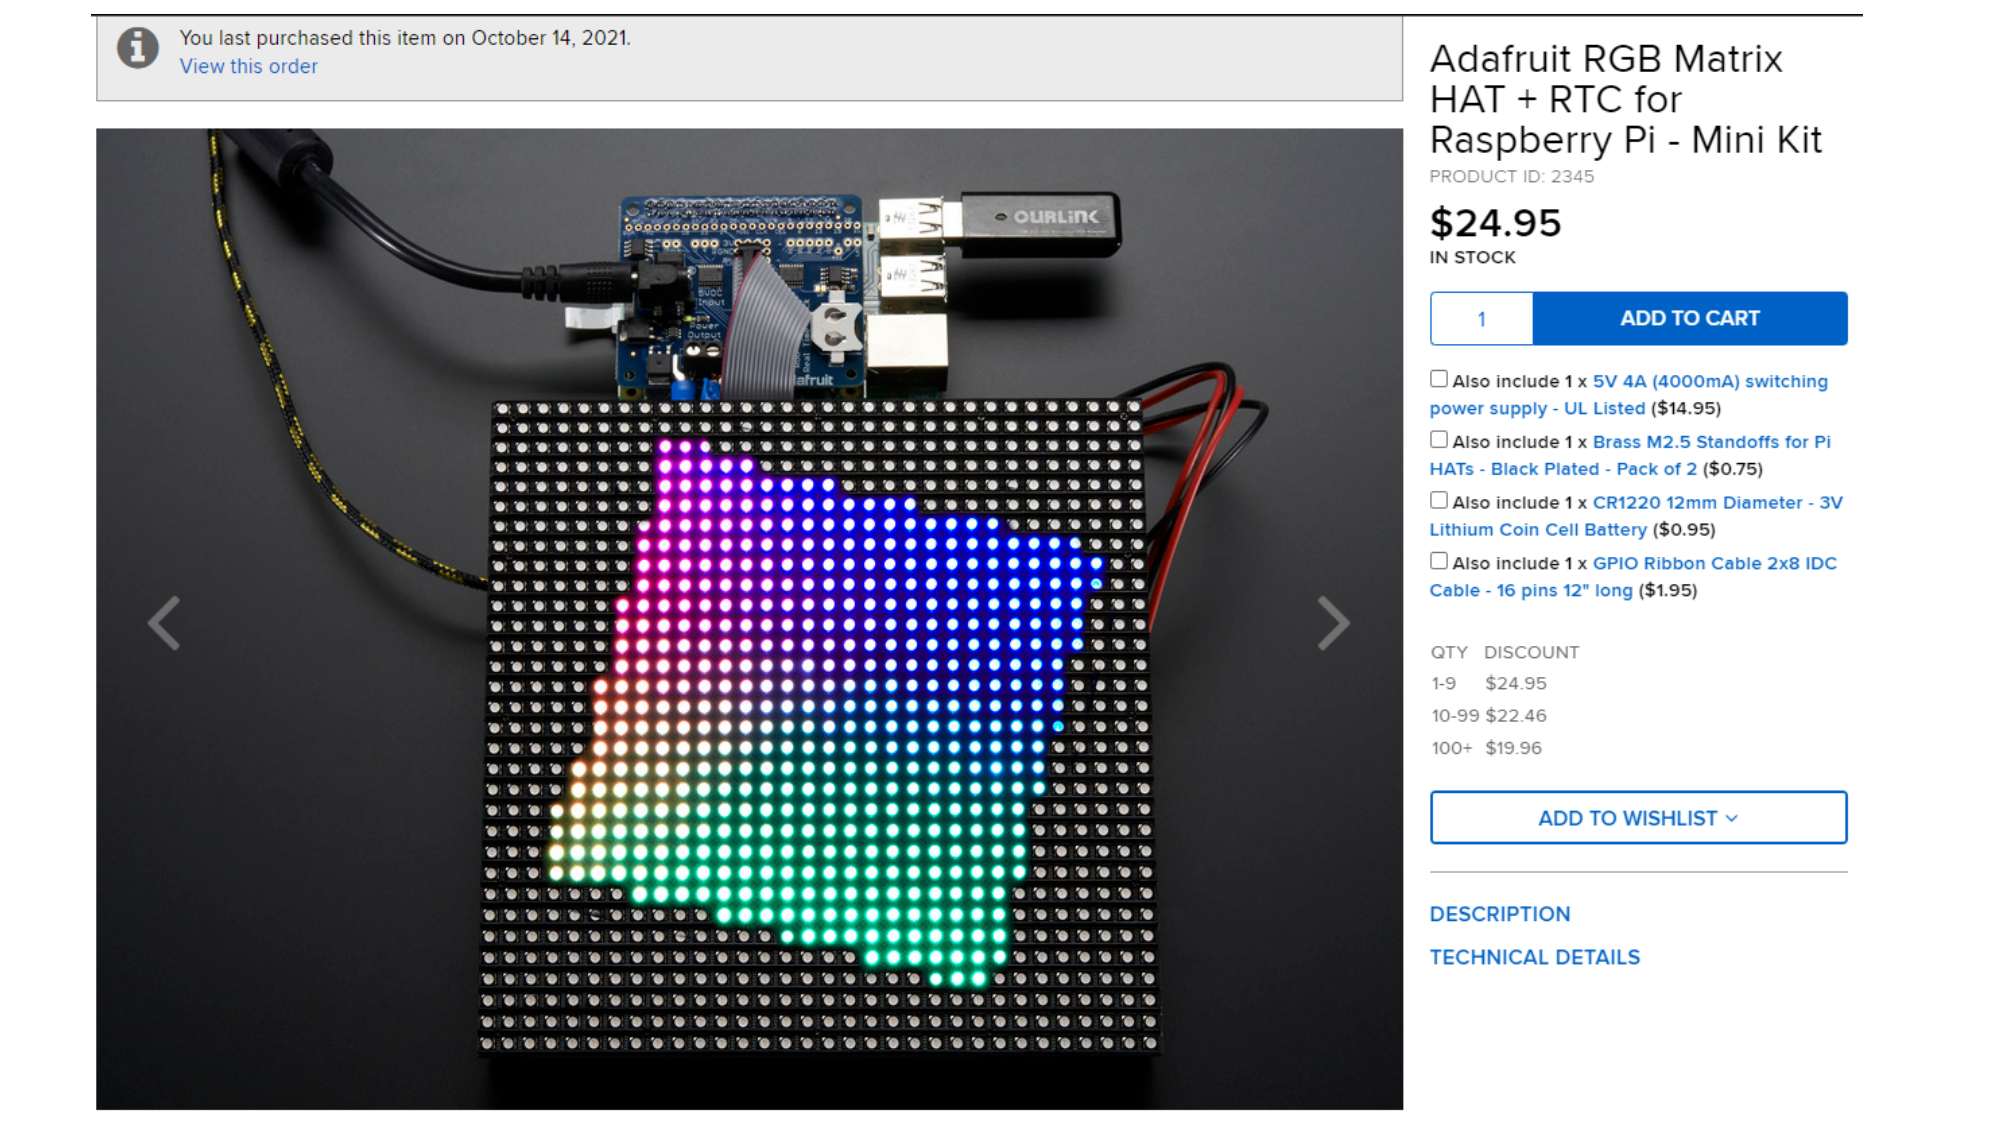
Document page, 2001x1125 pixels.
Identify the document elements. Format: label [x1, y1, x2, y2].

list [90, 14, 1863, 1125]
